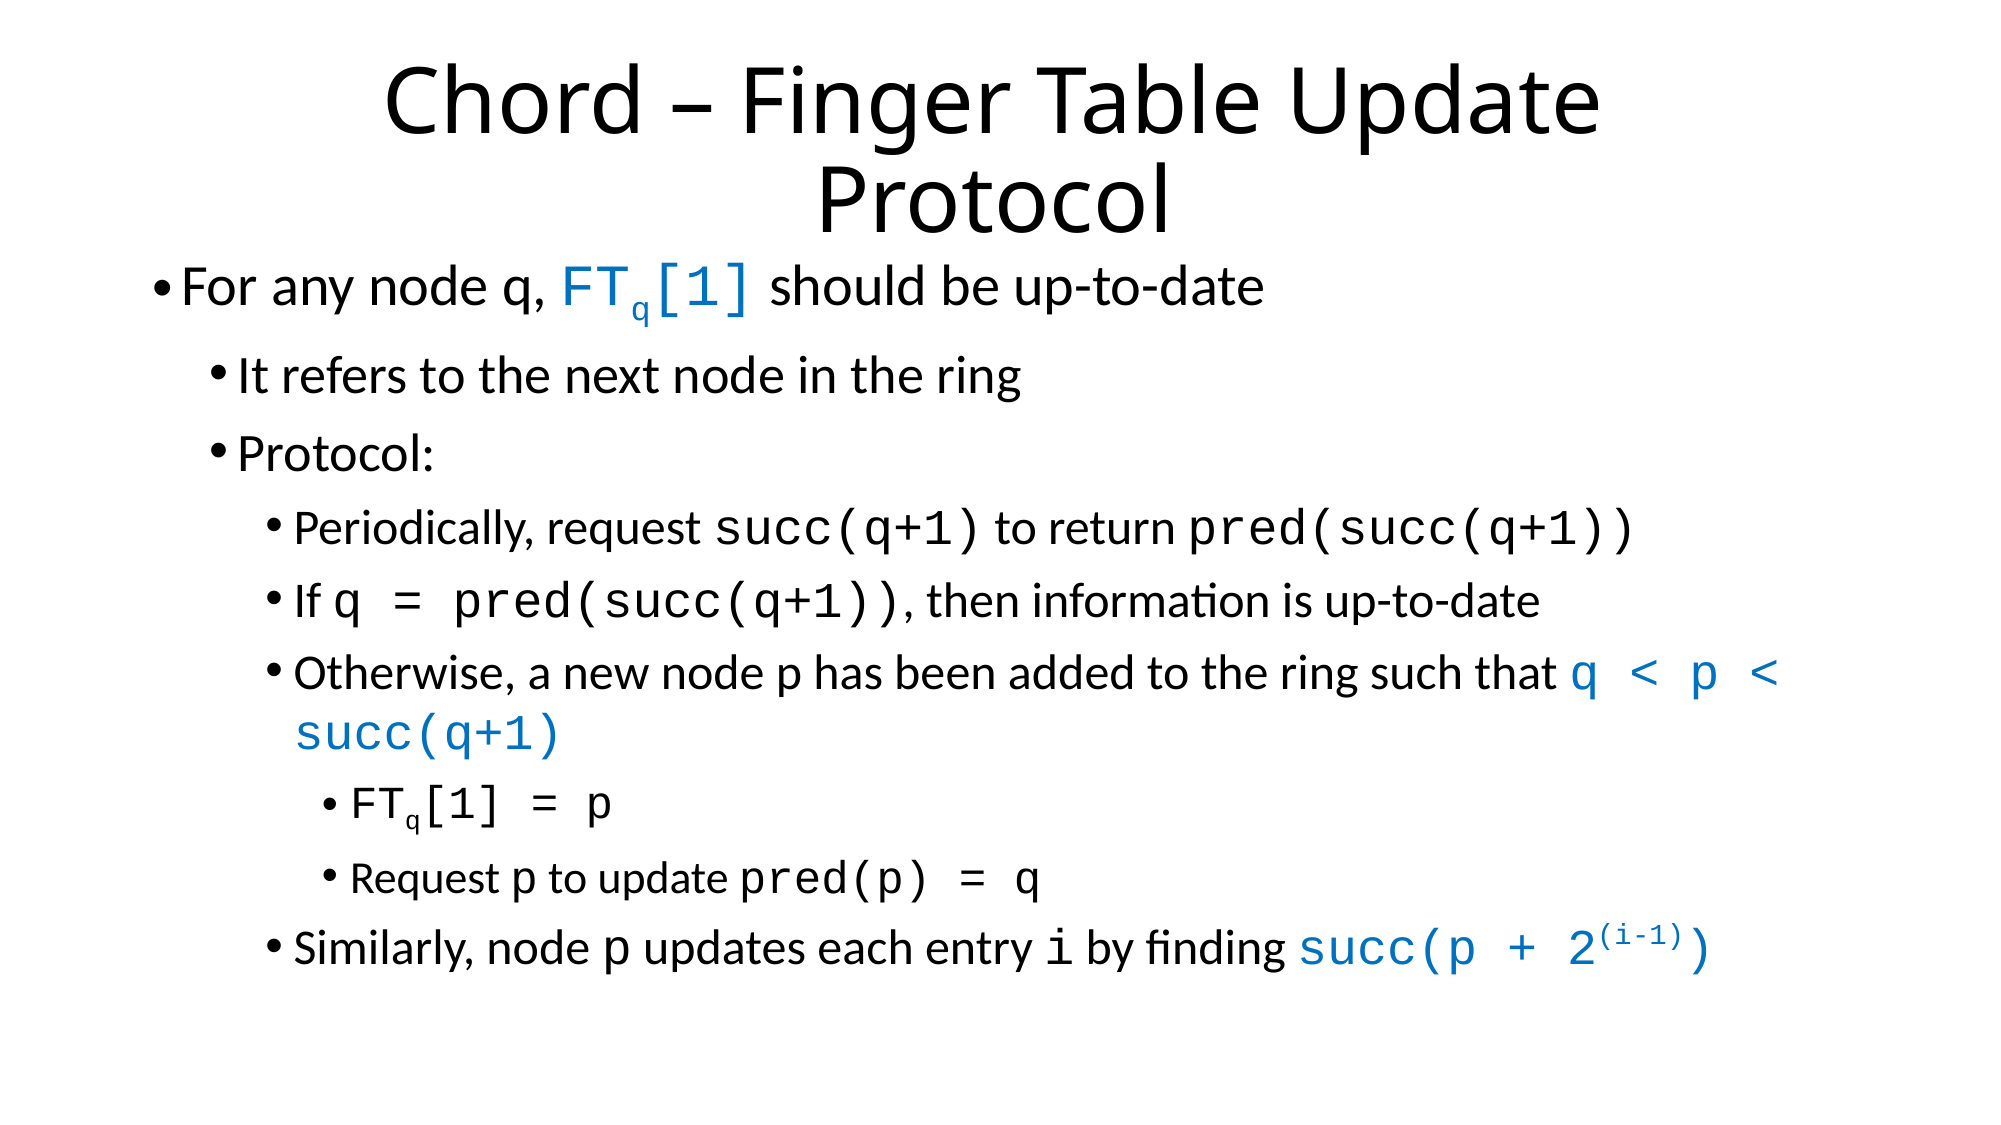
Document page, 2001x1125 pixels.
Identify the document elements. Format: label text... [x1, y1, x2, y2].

list For any node q, FTq[1] should be up-to-date It refers to the next node in the ring Protocol: Periodically, request succ(q+1) to return pred(succ(q+1)) If q = pred(succ(q+1)), then information is up-to-date Otherwise, a new node p has been added to the ring such that q < p < succ(q+1) FTq[1] = p Request p to update pred(p) = q Similarly, node p updates each entry i by finding succ(p + 2(i-1)) [138, 239, 1813, 1053]
title Chord – Finger Table Update Protocol [288, 45, 1700, 239]
